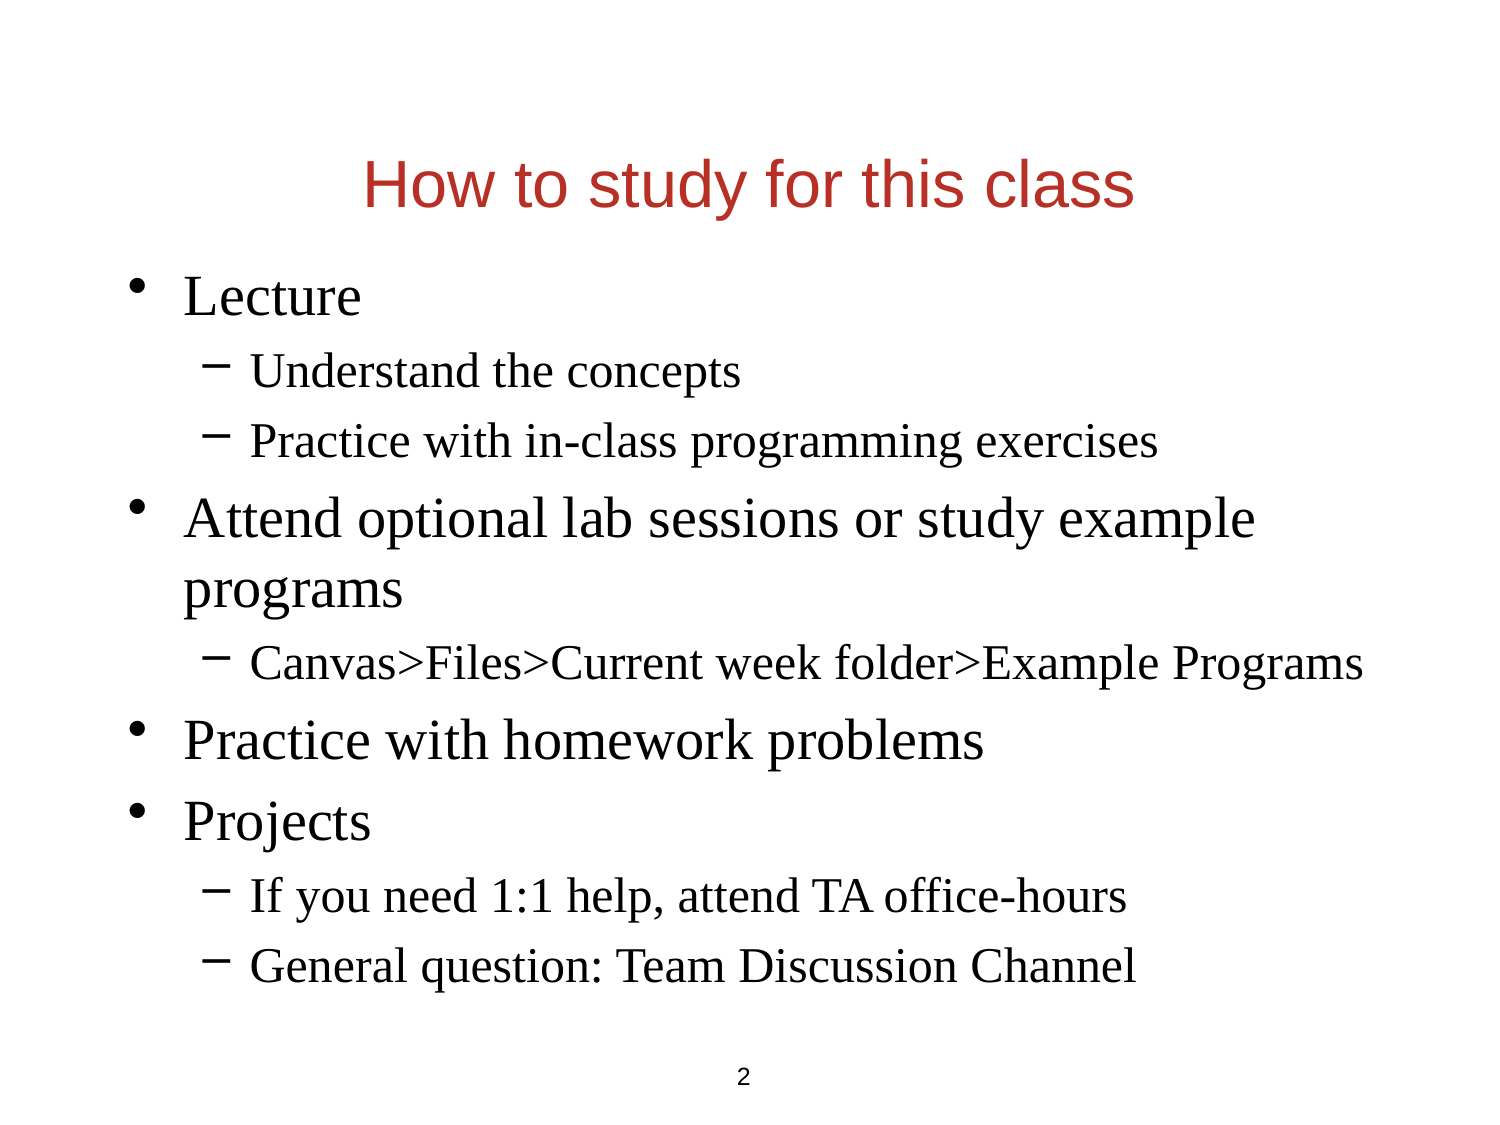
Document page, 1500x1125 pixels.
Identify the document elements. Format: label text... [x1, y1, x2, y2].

title How to study for this class [112, 125, 1388, 238]
list Lecture Understand the concepts Practice with in-class programming exercises Attend optional lab sessions or study example programs Canvas>Files>Current week folder>Example Programs Practice with homework problems Projects If you need 1:1 help, attend TA office-hours General question: Team Discussion Channel [112, 249, 1388, 1038]
text_box 2 [687, 1050, 800, 1100]
